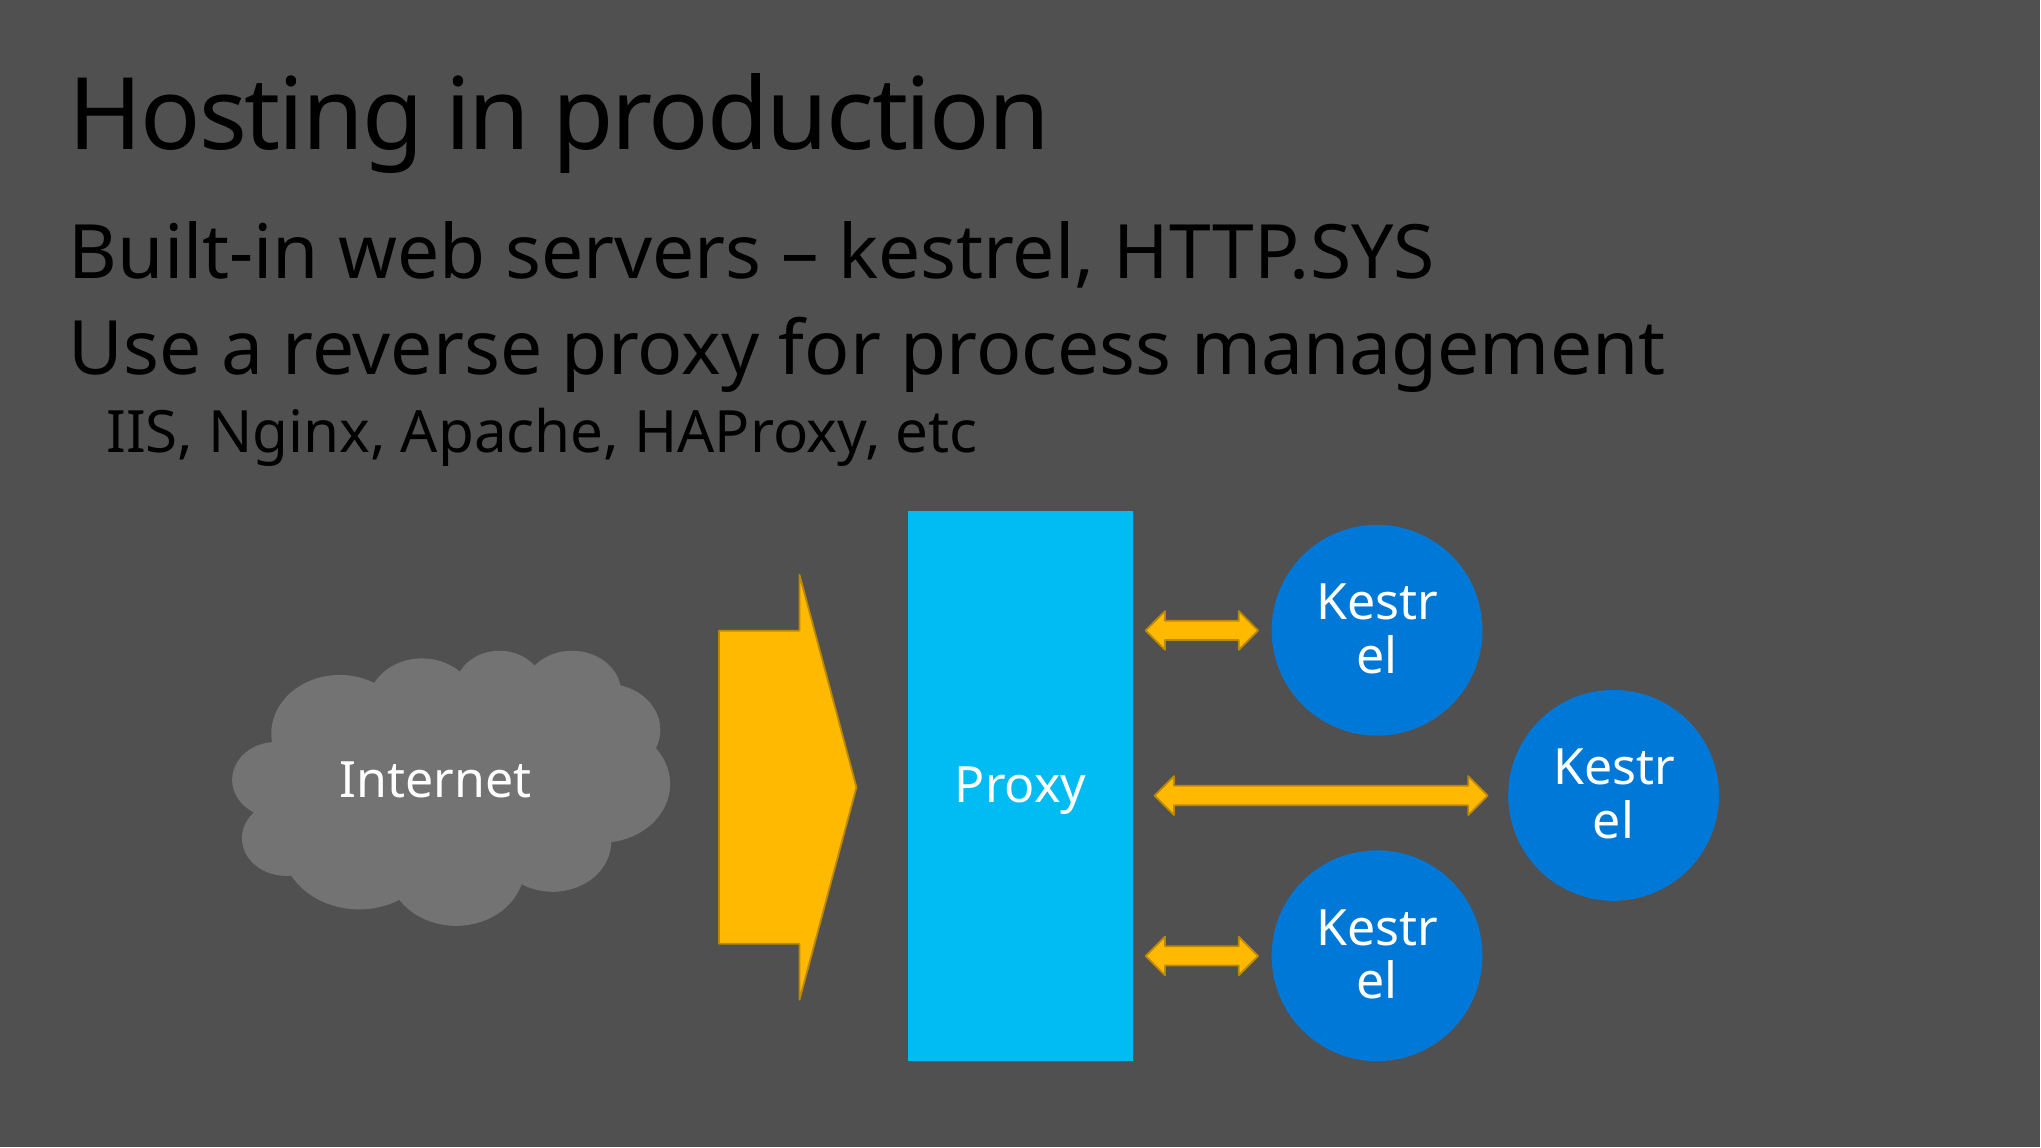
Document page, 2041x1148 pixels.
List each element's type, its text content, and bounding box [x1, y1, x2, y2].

text_box [1145, 935, 1259, 977]
text_box [1145, 610, 1259, 651]
text_box Kestrel [1270, 849, 1484, 1062]
list Built-in web servers – kestrel, HTTP.SYS Use a reverse proxy for process management IIS, Nginx, Apache, HAProxy, etc [45, 198, 1996, 689]
text_box Internet [232, 650, 671, 926]
title Hosting in production [45, 48, 1996, 198]
text_box [1153, 775, 1489, 816]
text_box Kestrel [1507, 689, 1720, 902]
text_box [718, 573, 858, 1001]
text_box Proxy [908, 511, 1134, 1062]
text_box Kestrel [1270, 524, 1484, 737]
